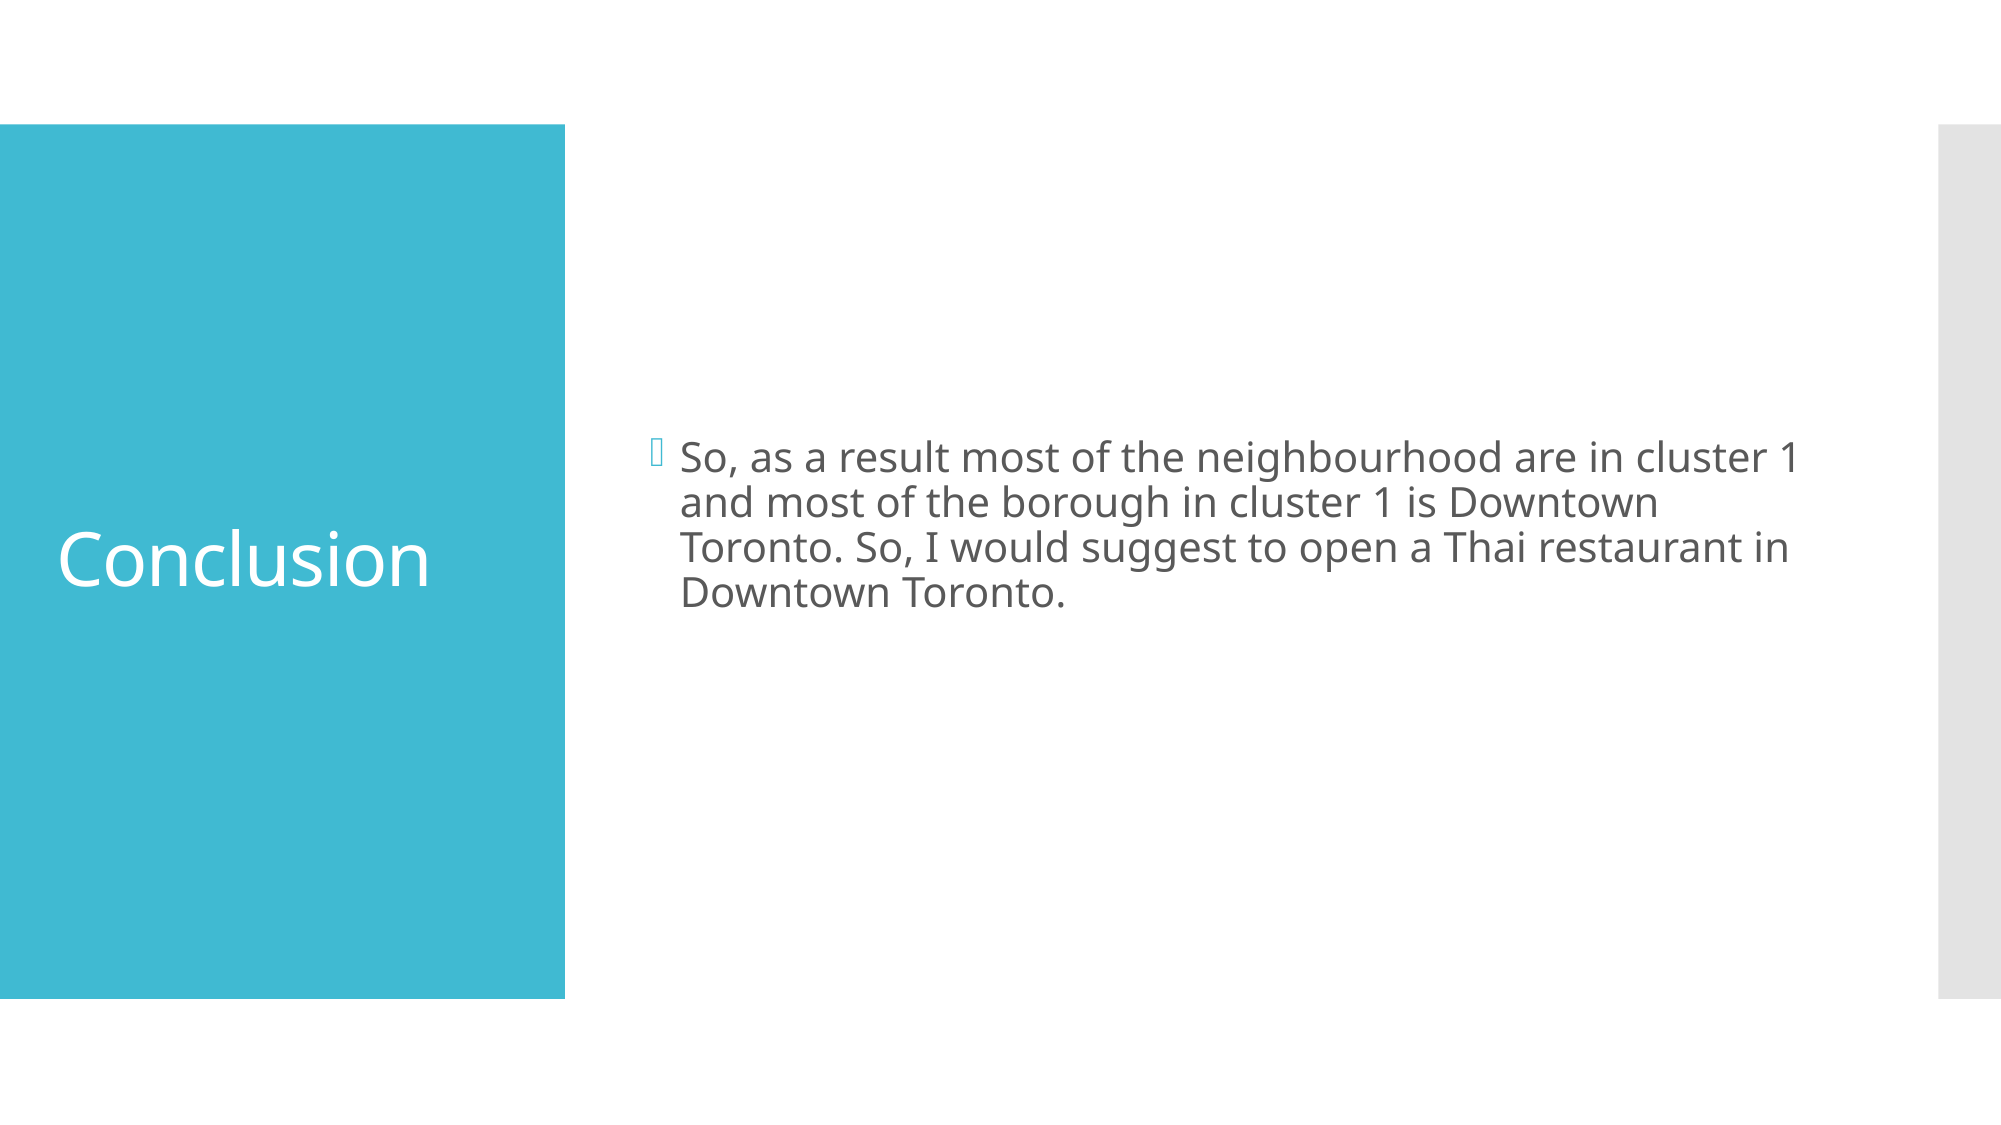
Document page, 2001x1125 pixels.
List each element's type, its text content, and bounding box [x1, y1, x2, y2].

title Conclusion [41, 184, 525, 940]
list So, as a result most of the neighbourhood are in cluster 1 and most of the borough in cluster 1 is Downtown Toronto. So, I would suggest to open a Thai restaurant in Downtown Toronto. [634, 141, 1835, 982]
